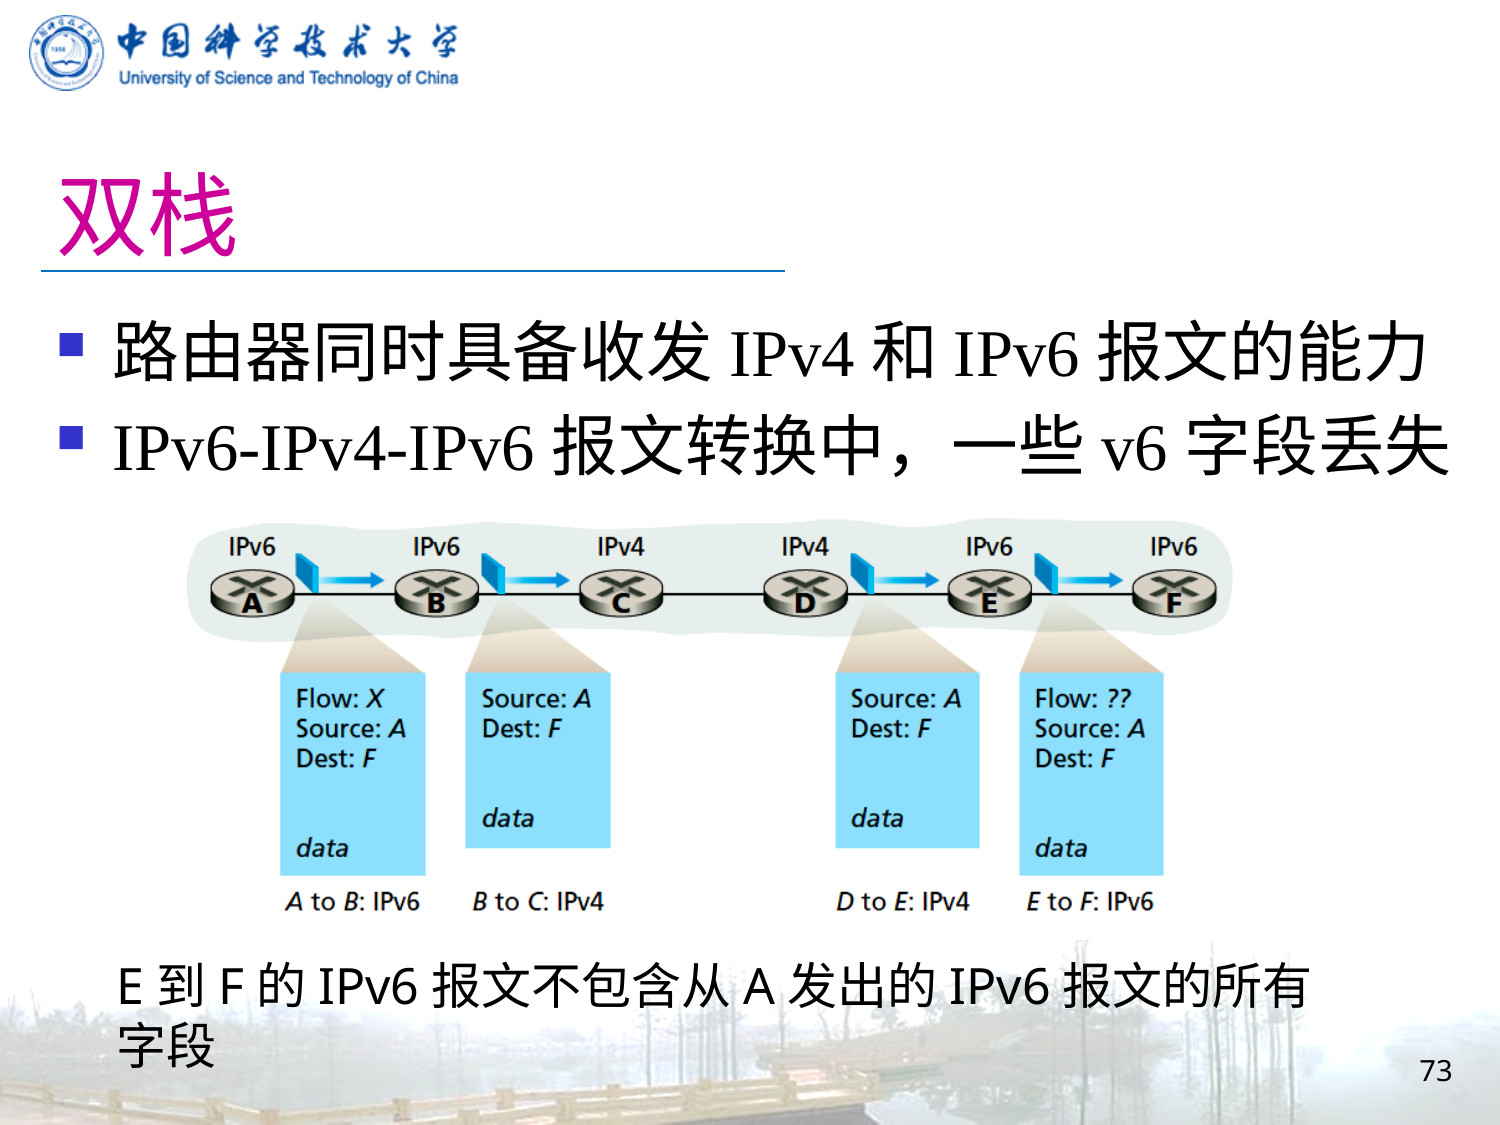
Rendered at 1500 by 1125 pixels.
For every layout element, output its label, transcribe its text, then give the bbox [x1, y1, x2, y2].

slide_number 73 [1154, 1023, 1468, 1100]
list 路由器同时具备收发IPv4和IPv6报文的能力 IPv6-IPv4-IPv6报文转换中，一些v6字段丢失 [40, 302, 1470, 1007]
text_box [0, 940, 1500, 1125]
picture [170, 491, 1247, 933]
text_box E到F的IPv6报文不包含从A发出的IPv6报文的所有字段 [101, 947, 1368, 1083]
picture [29, 15, 461, 91]
title 双栈 [40, 34, 1468, 276]
